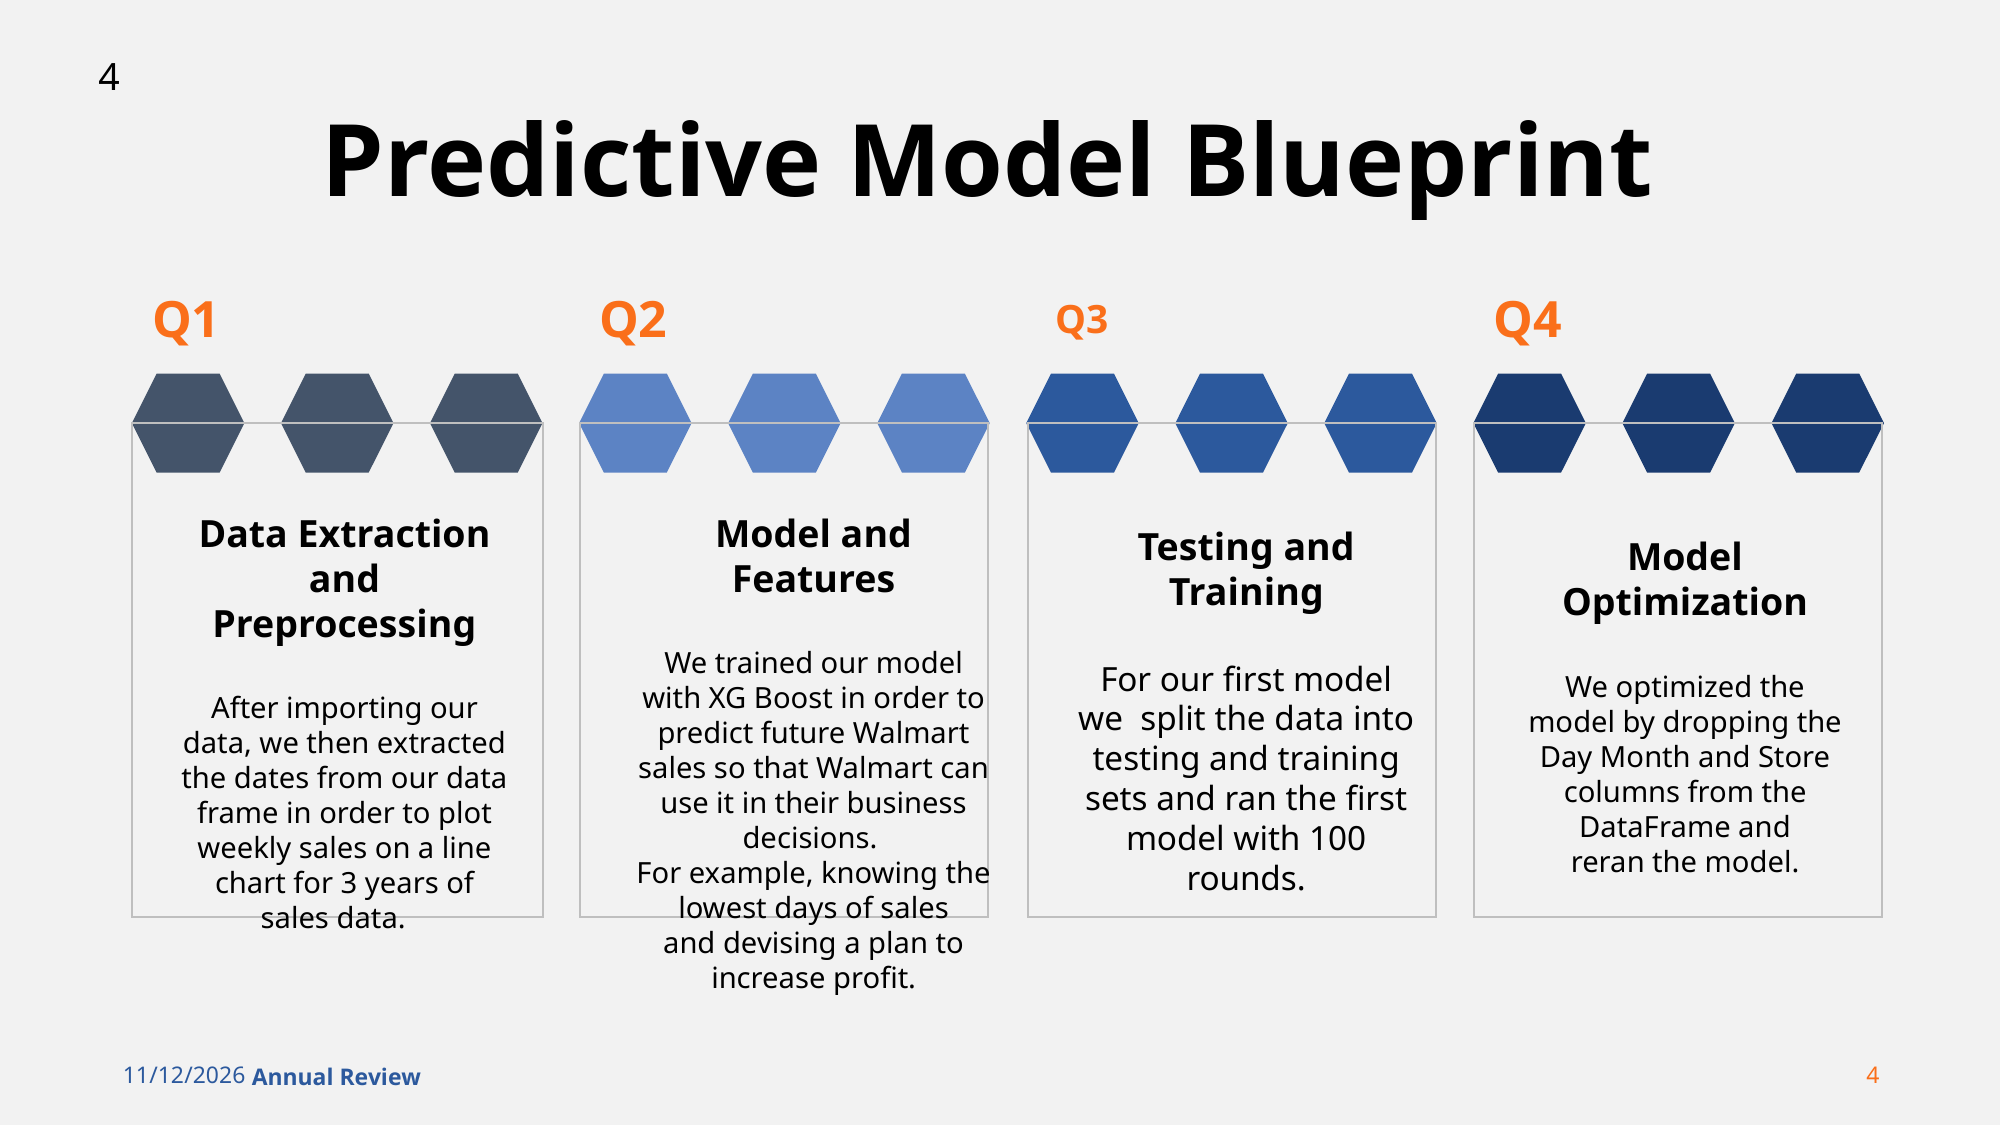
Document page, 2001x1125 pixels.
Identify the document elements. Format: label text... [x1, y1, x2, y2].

text_box [280, 372, 395, 422]
text_box 4 [83, 45, 127, 106]
text_box [1323, 372, 1438, 426]
text_box [1770, 372, 1886, 428]
text_box Testing and Training For our first model we split the data into testing and training sets and ran the first model with 100 rounds. [1059, 515, 1419, 861]
text_box [429, 372, 544, 422]
text_box Q2 [583, 280, 683, 363]
text_box Model and Features We trained our model with XG Boost in order to predict future Walmart sales so that Walmart can use it in their business decisions. For example, knowing the lowest days of sales and devising a plan to increase profit. [617, 502, 995, 934]
text_box [577, 372, 693, 426]
text_box Q4 [1478, 280, 1578, 363]
text_box Data Extraction and Preprocessing After importing our data, we then extracted the dates from our data frame in order to plot weekly sales on a line chart for 3 years of sales data. [166, 502, 509, 848]
text_box [131, 422, 544, 918]
text_box [130, 372, 246, 424]
text_box [727, 372, 842, 422]
text_box [1473, 422, 1883, 918]
title Predictive Model Blueprint [70, 106, 1932, 222]
text_box [1025, 372, 1140, 427]
text_box [1174, 372, 1289, 422]
text_box [1472, 372, 1587, 425]
text_box Q3 [1033, 280, 1130, 363]
text_box Model Optimization We optimized the model by dropping the Day Month and Store columns from the DataFrame and reran the model. [1506, 525, 1849, 790]
text_box [1621, 372, 1736, 422]
text_box [579, 422, 989, 918]
text_box Q1 [136, 280, 236, 363]
text_box [1027, 422, 1437, 918]
text_box [876, 372, 991, 427]
